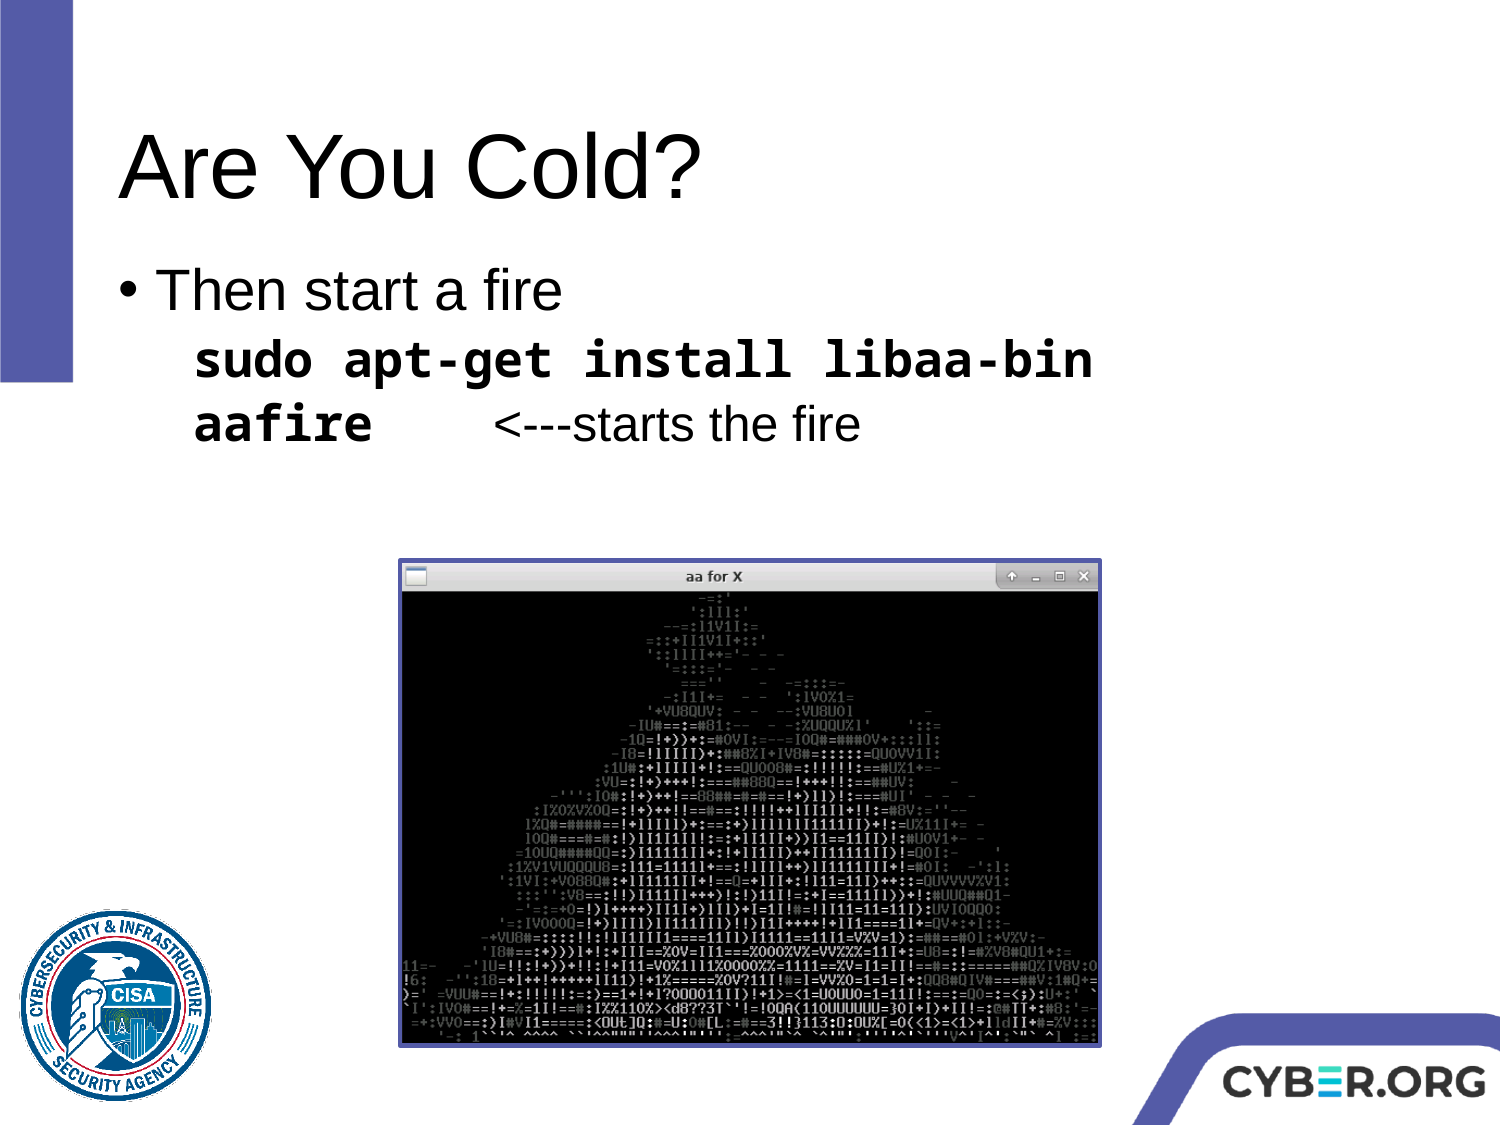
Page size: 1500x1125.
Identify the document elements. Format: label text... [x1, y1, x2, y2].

picture [0, 0, 1500, 1125]
title Are You Cold? [103, 59, 1397, 253]
list Then start a fire sudo apt-get install libaa-bin aafire <---starts the fire [103, 253, 1397, 967]
